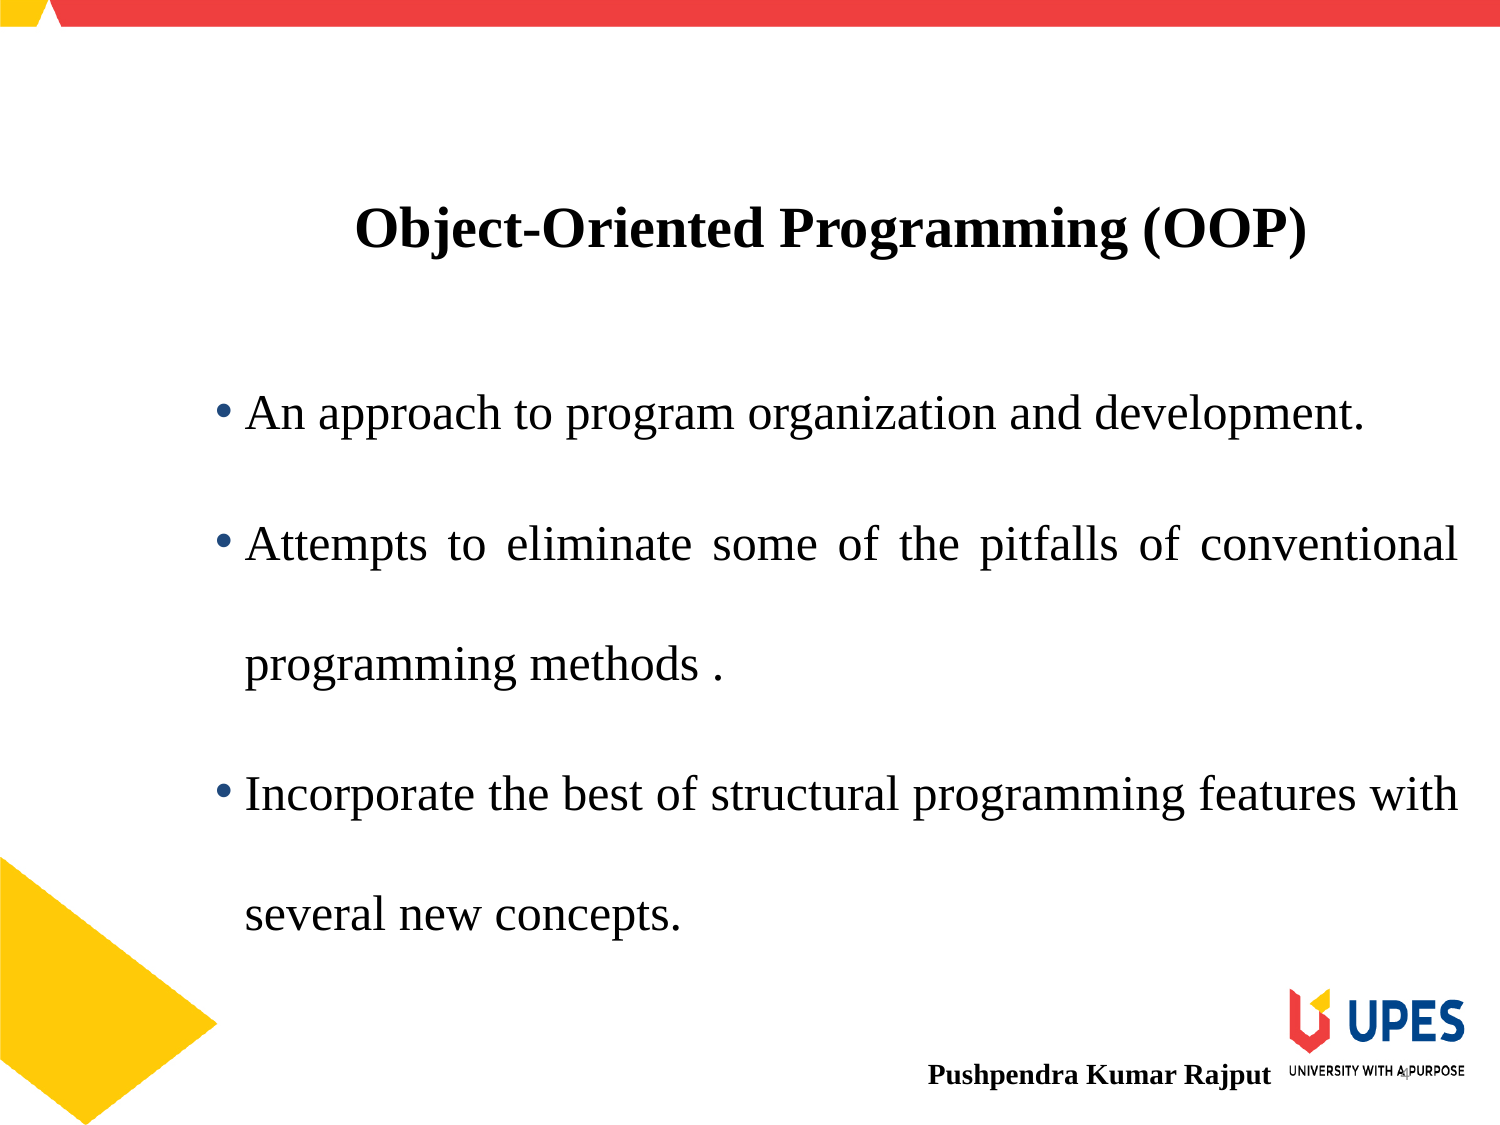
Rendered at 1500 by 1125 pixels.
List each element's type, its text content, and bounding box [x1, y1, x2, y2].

text_box An approach to program organization and development. Attempts to eliminate some of the pitfalls of conventional programming methods . Incorporate the best of structural programming features with several new concepts. [199, 312, 1475, 925]
footer Pushpendra Kumar Rajput [862, 1042, 1338, 1103]
picture [0, 0, 1500, 1125]
text_box SCHOOL OF ENGINEERING & TECHNOLOGY DEPARTMENT OF COMPUTER SCIENCE AND ENGINEERING [474, 20, 1450, 87]
text_box Object-Oriented Programming (OOP) [249, 174, 1413, 263]
slide_number 4 [1338, 1042, 1425, 1103]
